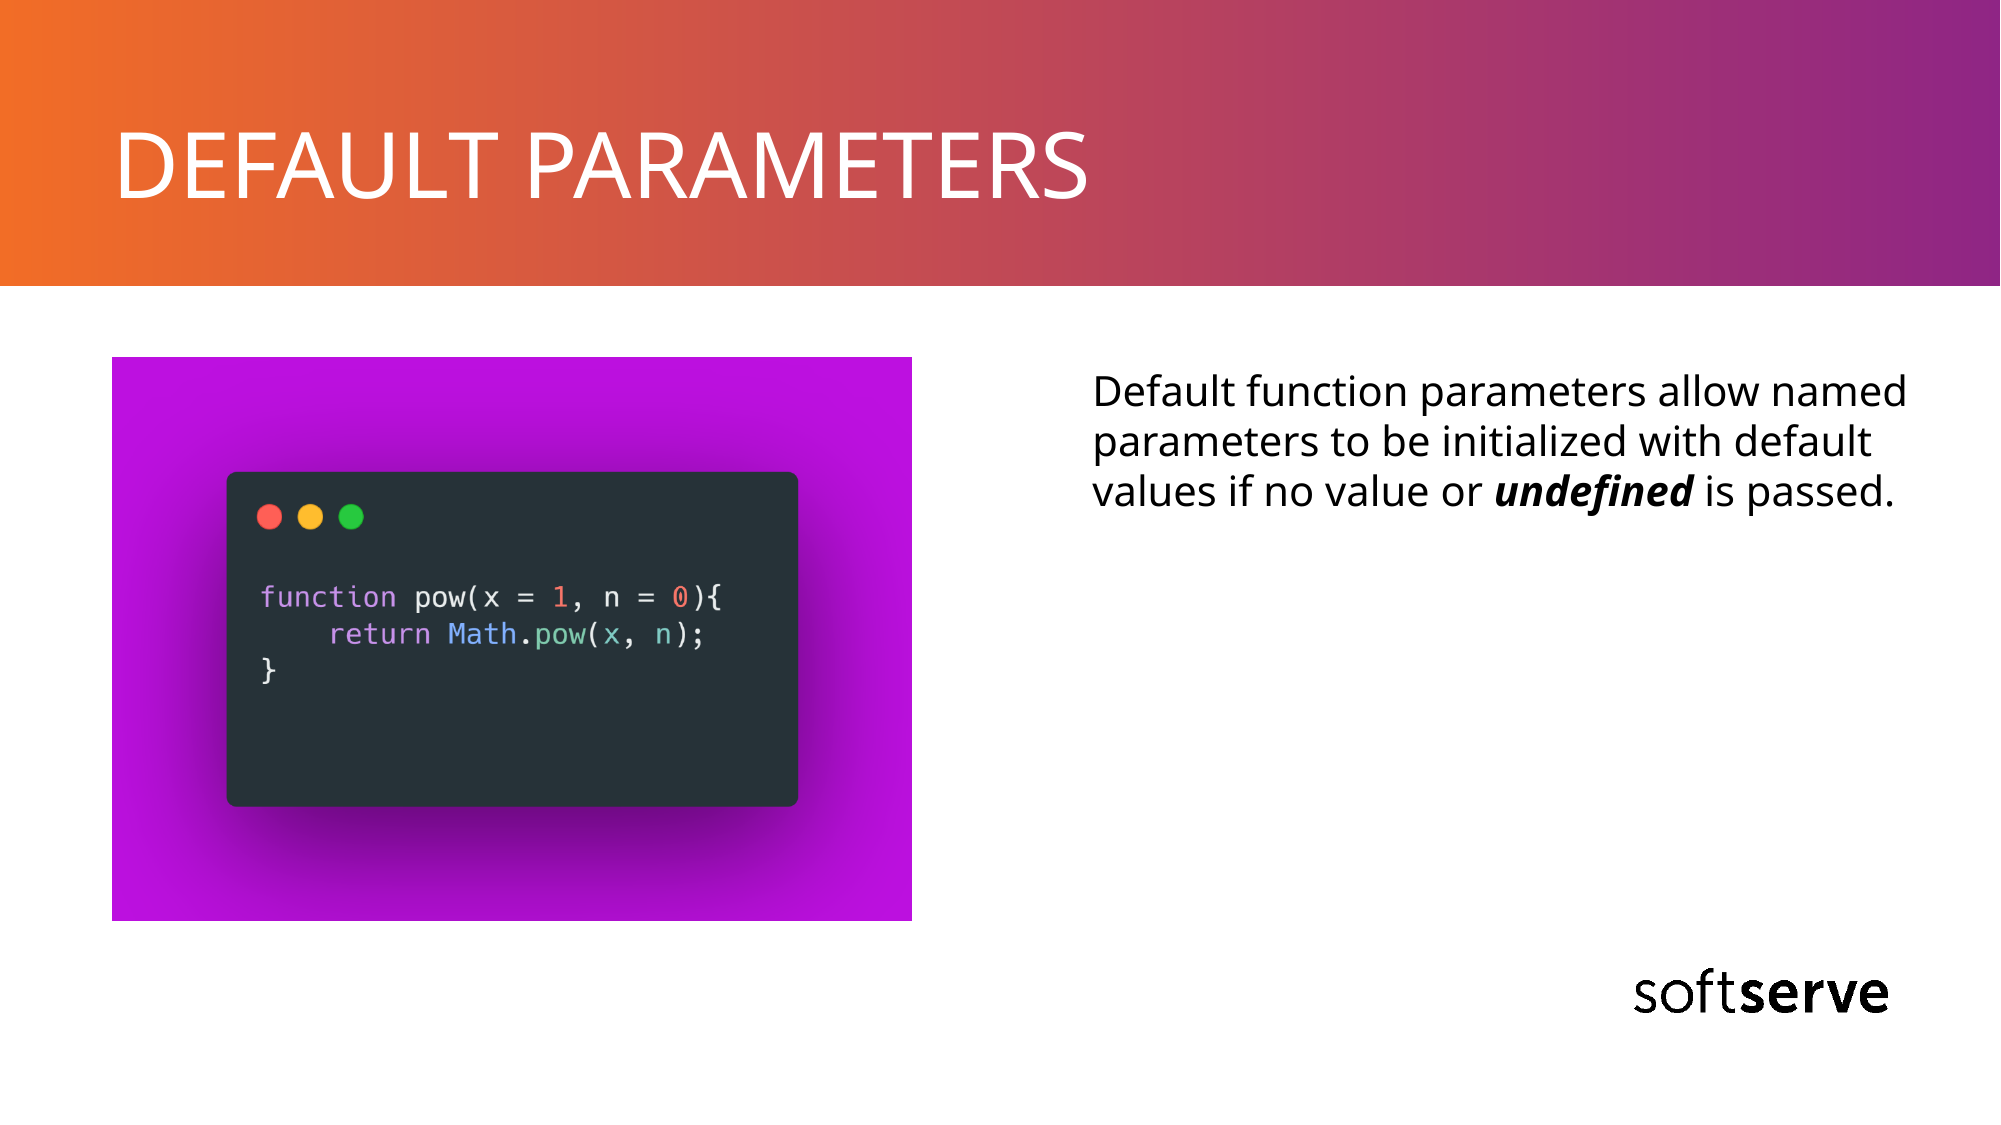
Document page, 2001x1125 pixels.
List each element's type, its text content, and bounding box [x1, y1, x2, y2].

list Default function parameters allow named parameters to be initialized with default values if no value or undefined is passed. [1092, 357, 1937, 921]
title DEFAULT PARAMETERS [112, 112, 1888, 225]
picture [1634, 968, 1888, 1013]
picture [112, 357, 912, 921]
